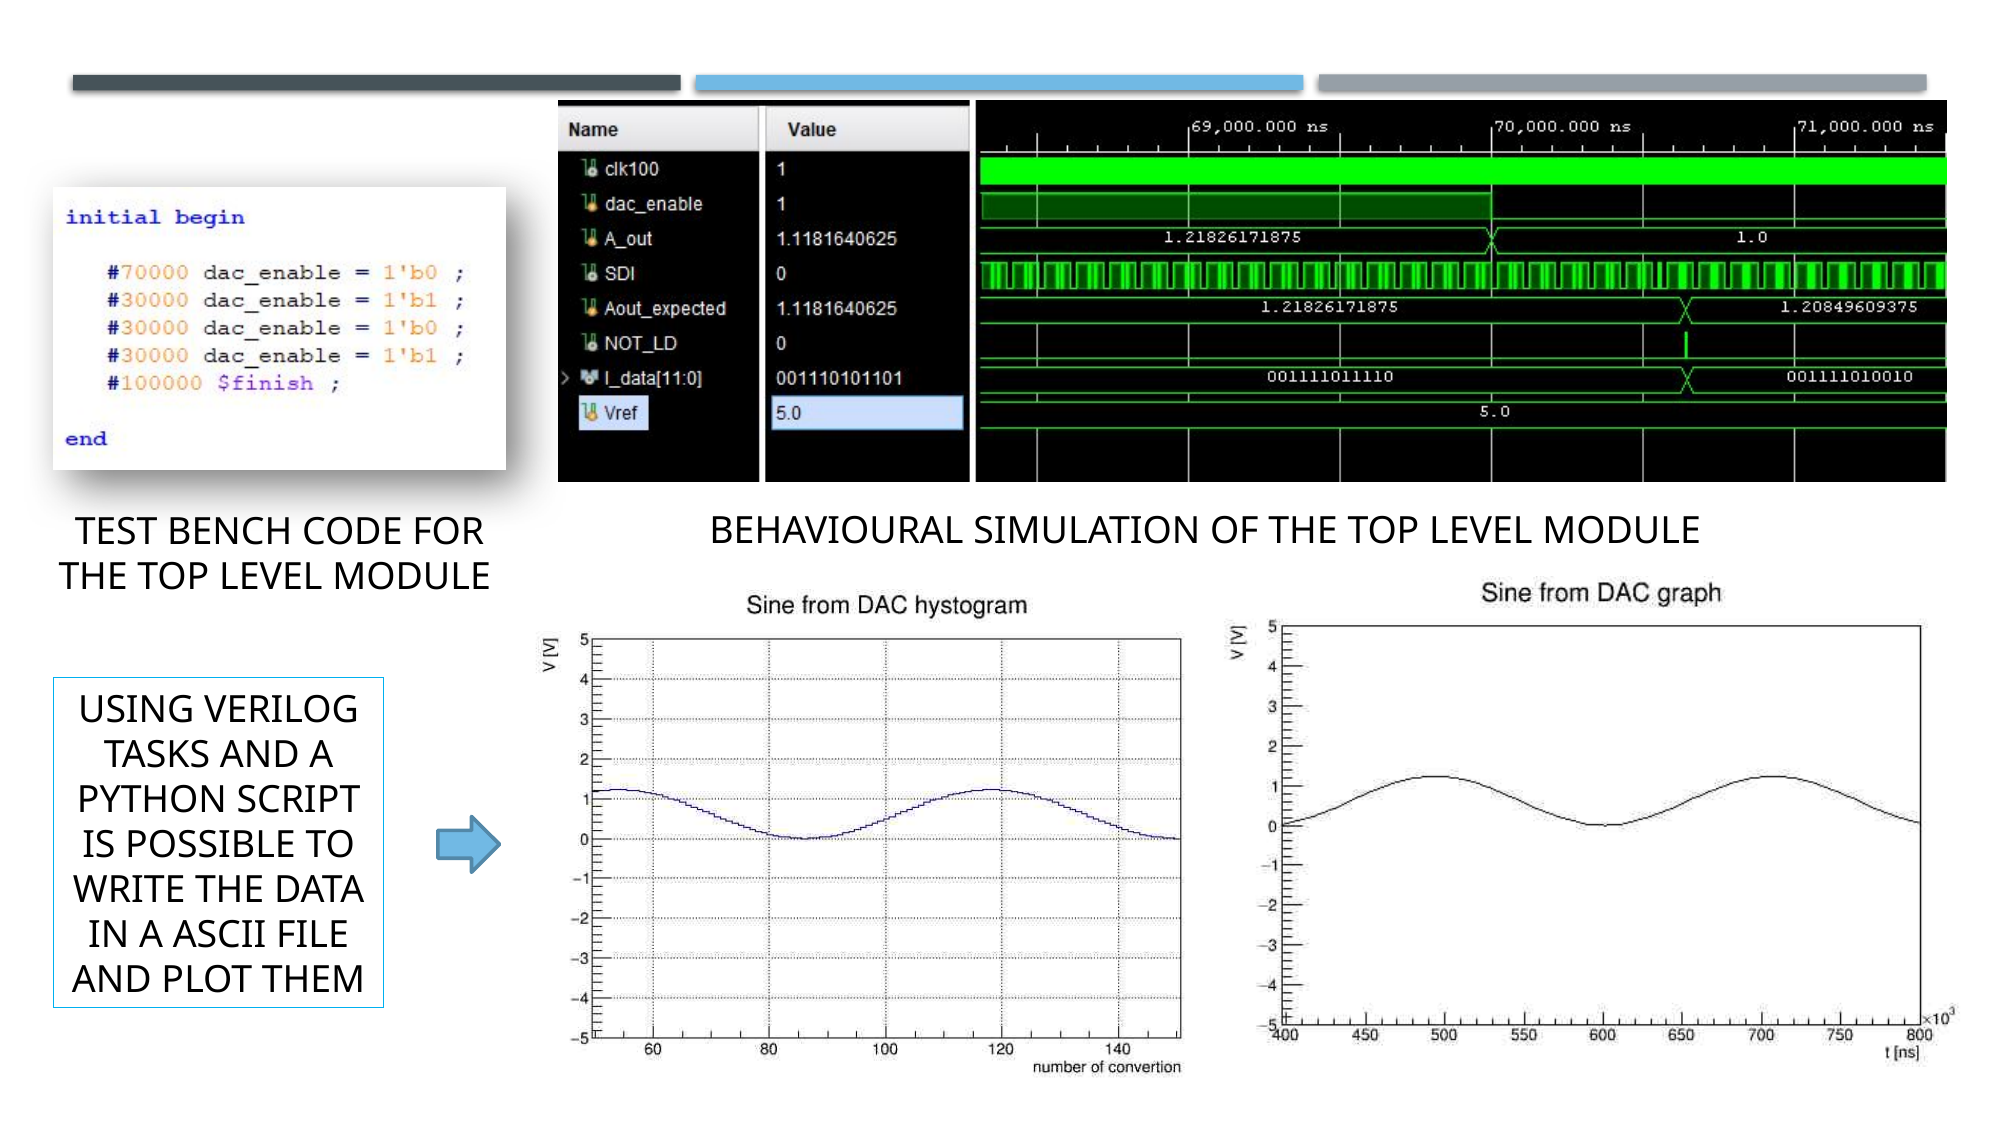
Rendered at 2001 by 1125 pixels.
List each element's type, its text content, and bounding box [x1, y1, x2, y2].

picture [1202, 576, 2000, 1076]
picture [558, 100, 1947, 483]
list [518, 588, 1254, 1089]
text_box USING VERILOG TASKS AND A PYTHON SCRIPT IS POSSIBLE TO WRITE THE DATA IN A ASCII FILE AND PLOT THEM [53, 677, 384, 1008]
text_box BEHAVIOURAL SIMULATION OF THE TOP LEVEL MODULE [601, 498, 1820, 559]
picture [53, 186, 507, 470]
text_box TEST BENCH CODE FOR THE TOP LEVEL MODULE [25, 499, 535, 605]
text_box [436, 814, 501, 874]
